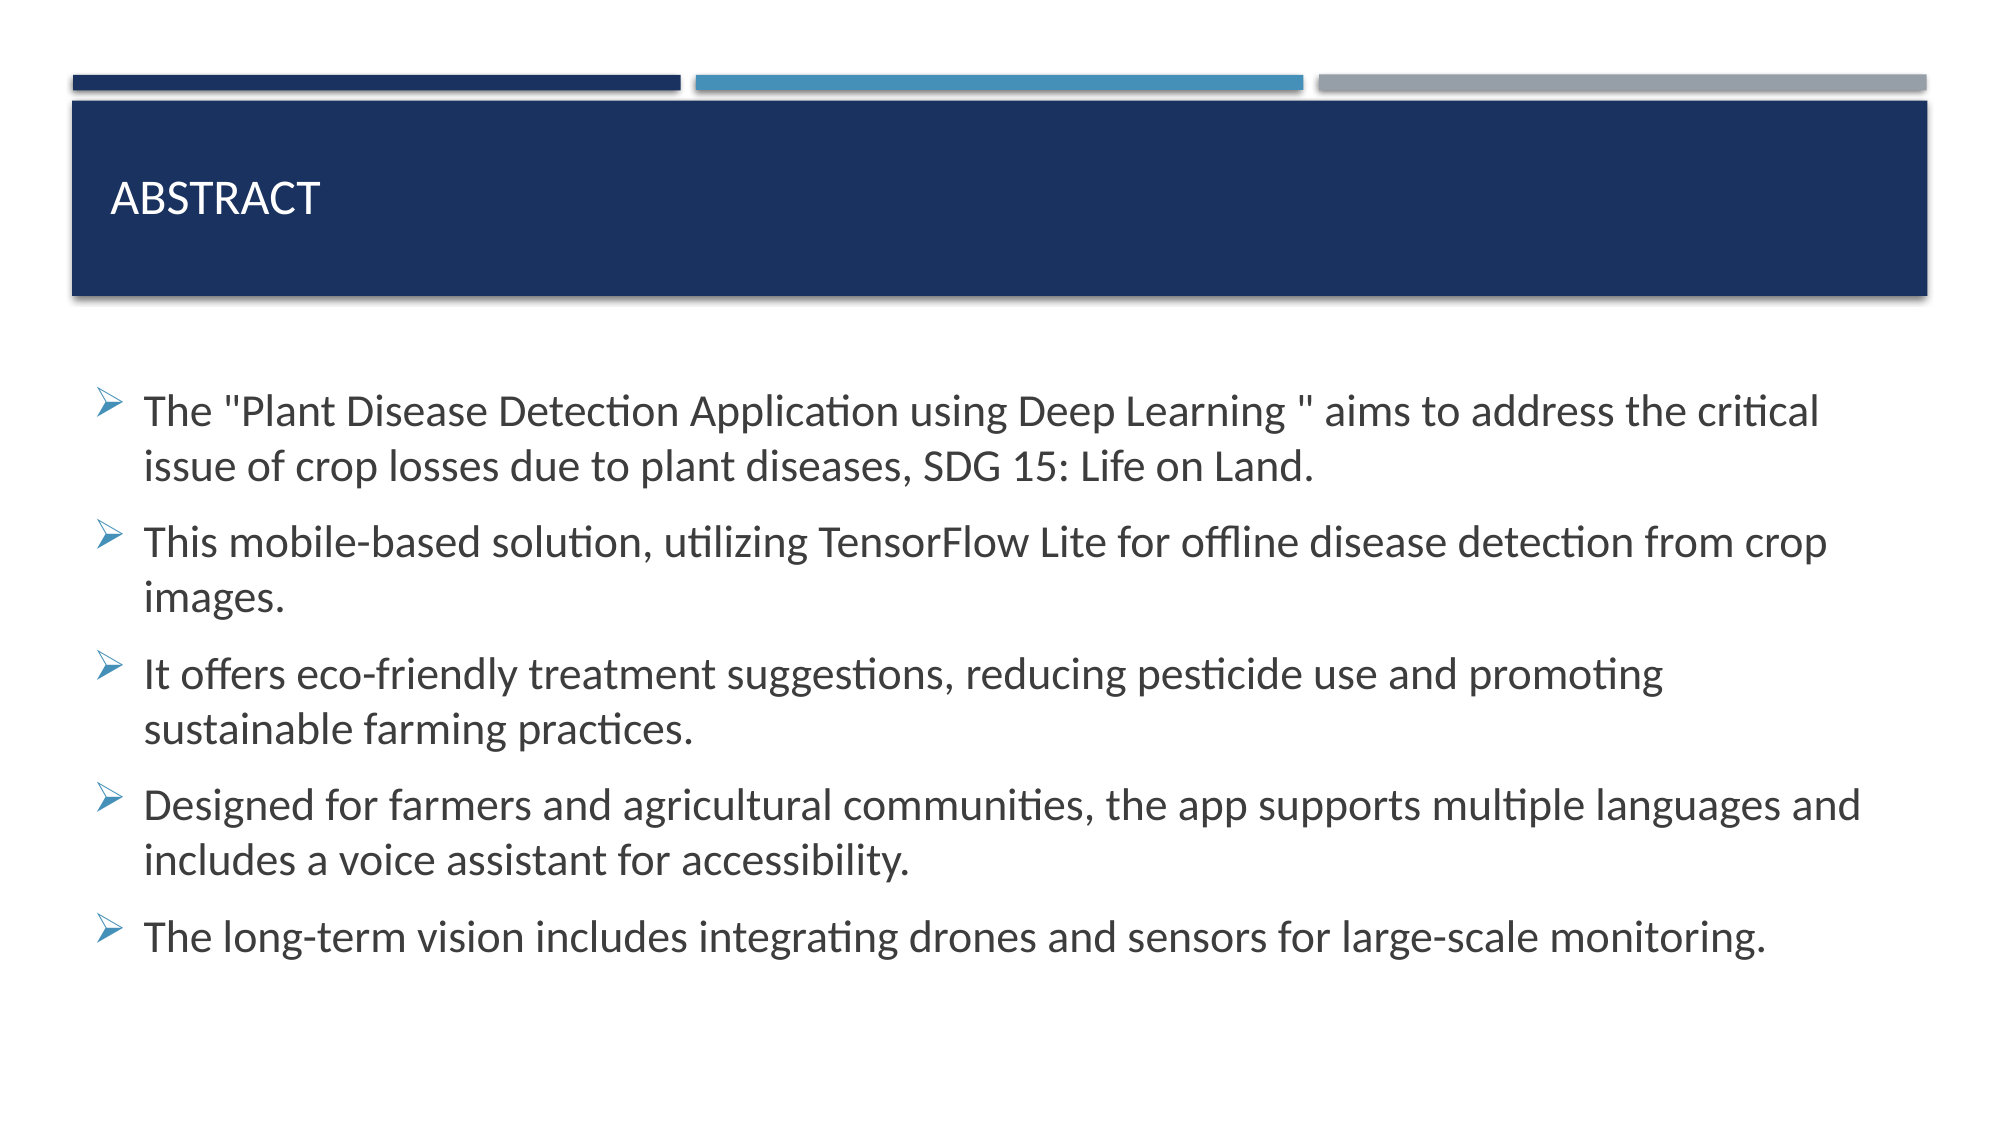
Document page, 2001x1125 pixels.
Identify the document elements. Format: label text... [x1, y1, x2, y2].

title ABSTRACT [95, 56, 1905, 233]
list The "Plant Disease Detection Application using Deep Learning " aims to address the critical issue of crop losses due to plant diseases, SDG 15: Life on Land. This mobile-based solution, utilizing TensorFlow Lite for offline disease detection from crop images. It offers eco-friendly treatment suggestions, reducing pesticide use and promoting sustainable farming practices. Designed for farmers and agricultural communities, the app supports multiple languages and includes a voice assistant for accessibility. The long-term vision includes integrating drones and sensors for large-scale monitoring. [78, 314, 1888, 1028]
